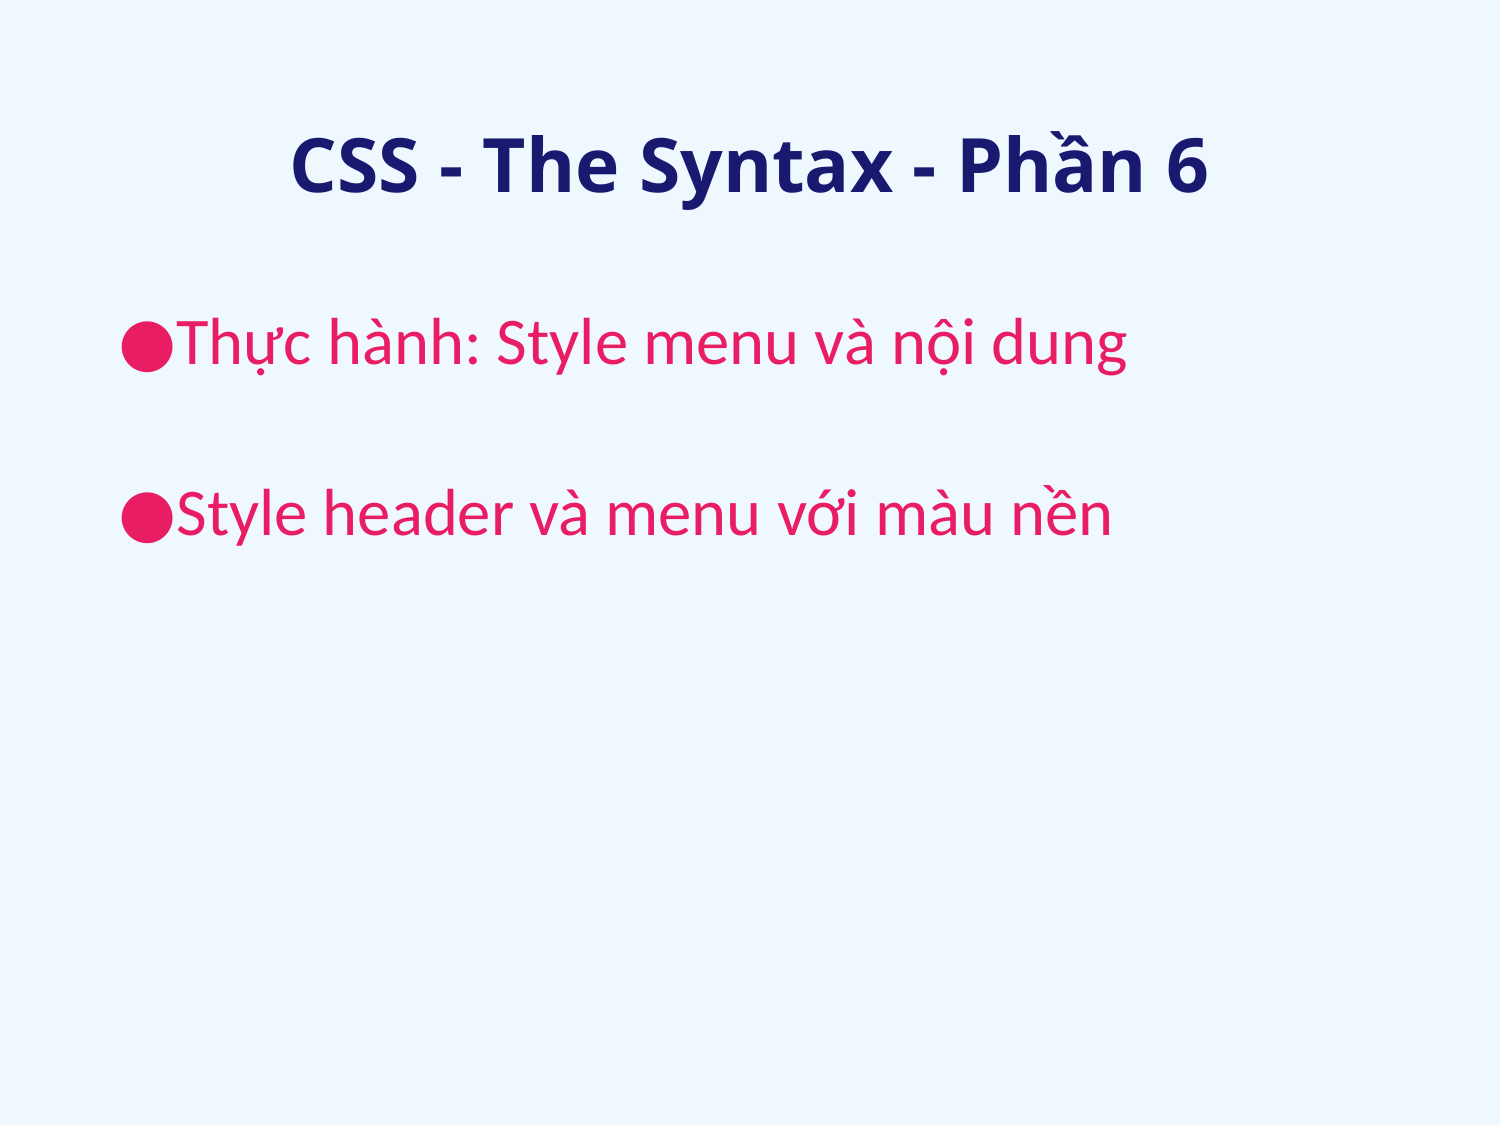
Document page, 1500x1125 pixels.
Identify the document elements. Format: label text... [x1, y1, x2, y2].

title CSS - The Syntax - Phần 6 [103, 59, 1397, 278]
list Thực hành: Style menu và nội dung Style header và menu với màu nền [103, 299, 1397, 1014]
